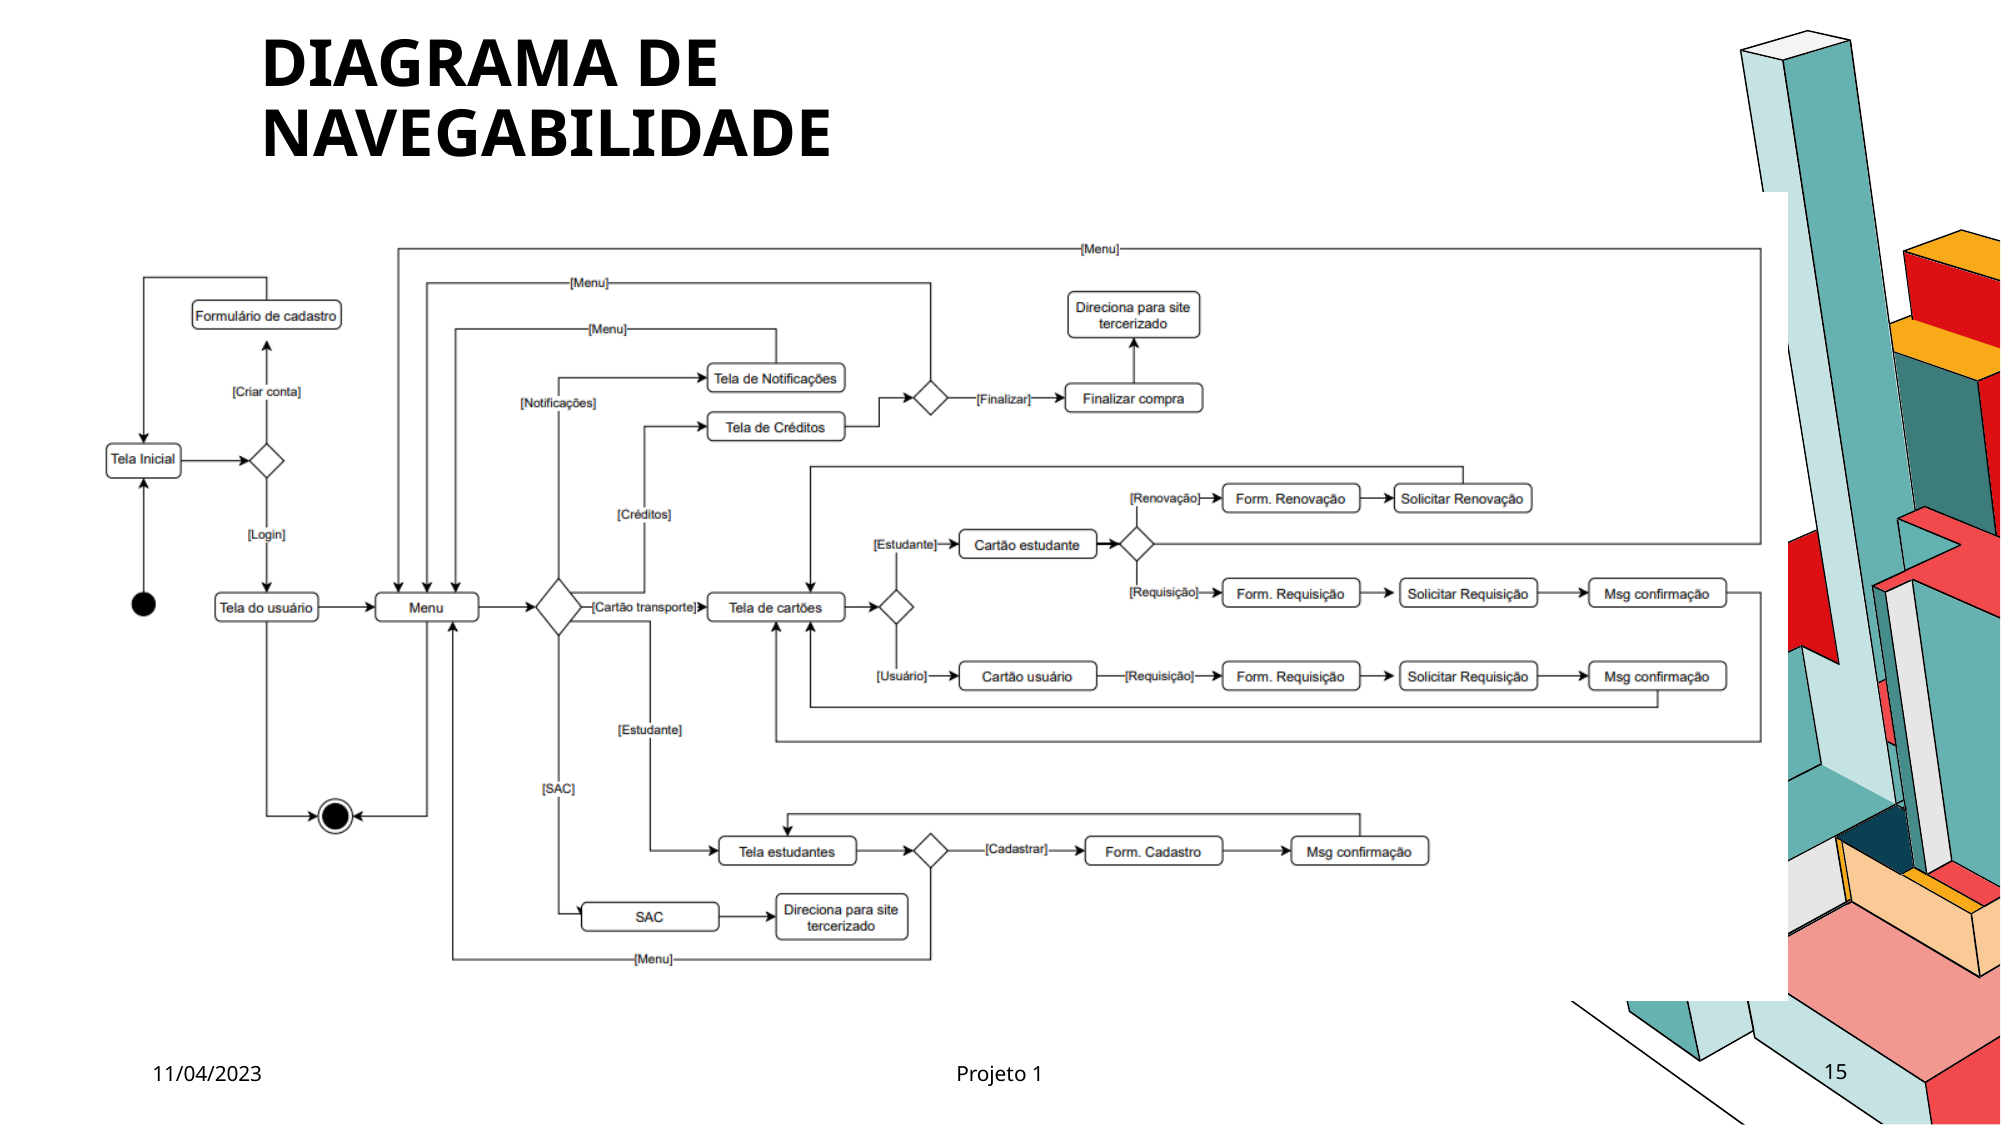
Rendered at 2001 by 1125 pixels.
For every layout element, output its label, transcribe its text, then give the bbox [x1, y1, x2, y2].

picture [82, 192, 1788, 1001]
footer Projeto 1 [662, 1042, 1338, 1103]
title Diagrama de Navegabilidade [245, 22, 1159, 179]
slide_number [137, 1042, 588, 1103]
slide_number 15 [1412, 1042, 1863, 1103]
